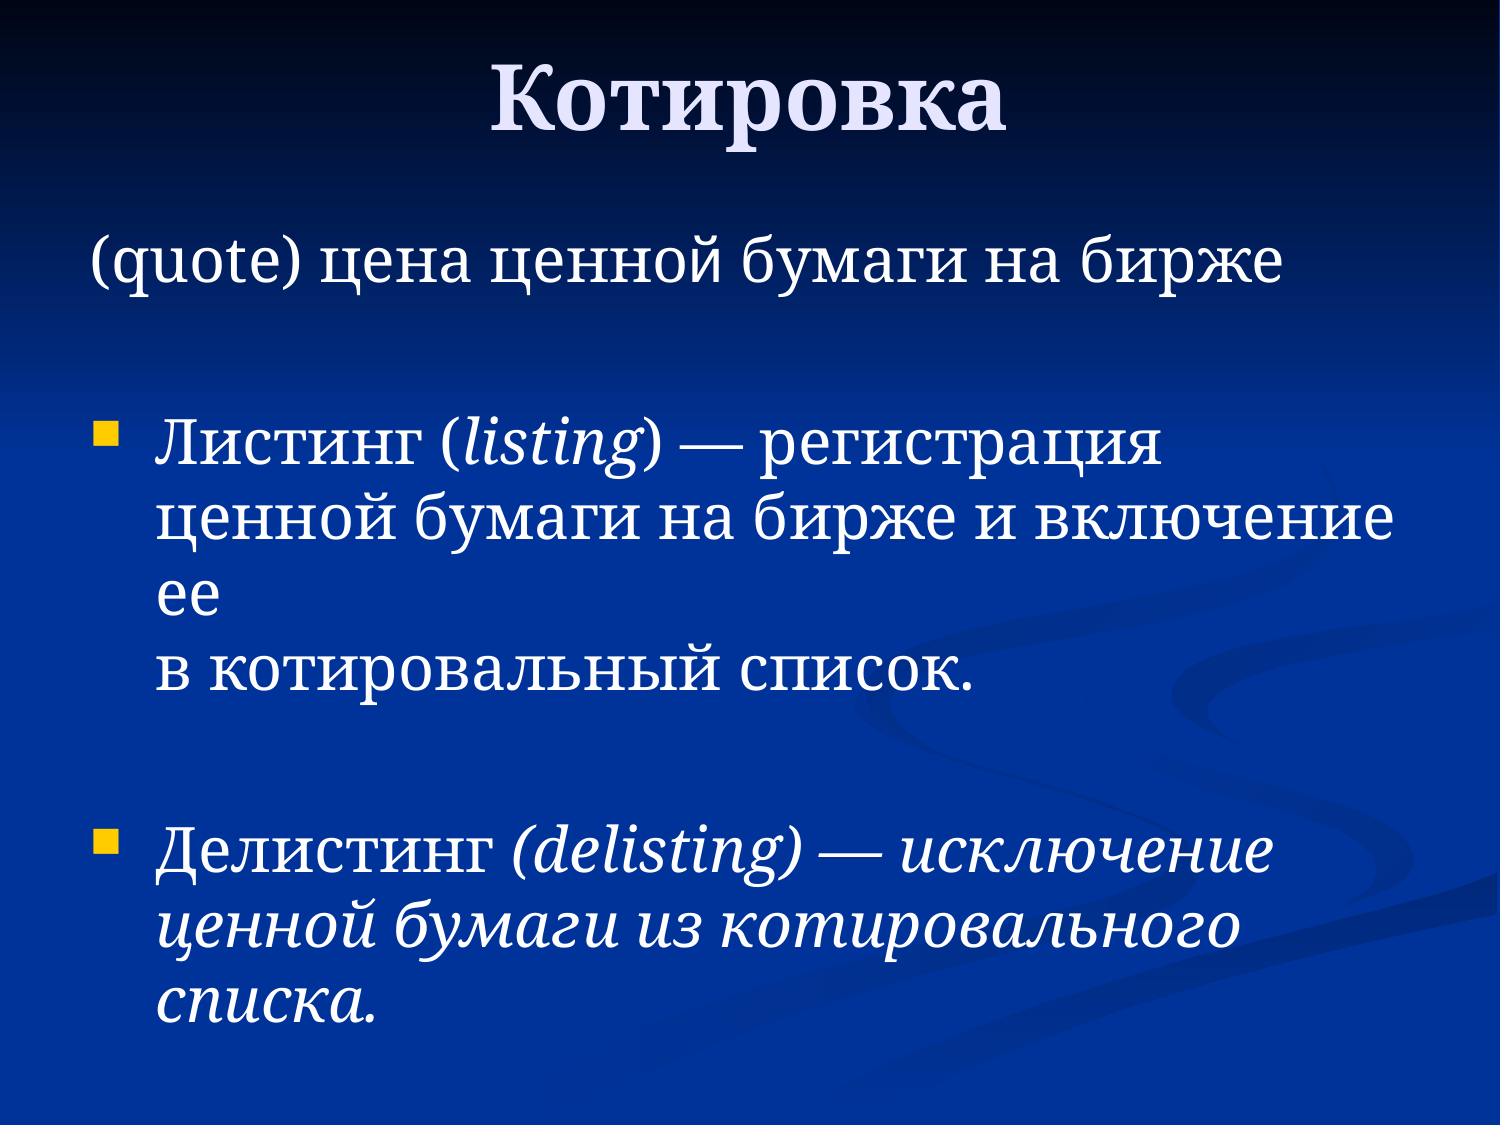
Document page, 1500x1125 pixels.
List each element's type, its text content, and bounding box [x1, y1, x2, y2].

text_box (quote) цена ценной бумаги на бирже Листинг (listing) — регистрация ценной бумаги на бирже и включение ее в котировальный список. Делистинг (delisting) — исключение ценной бумаги из котировального списка. [74, 212, 1425, 1050]
text_box Котировка [74, 0, 1425, 188]
